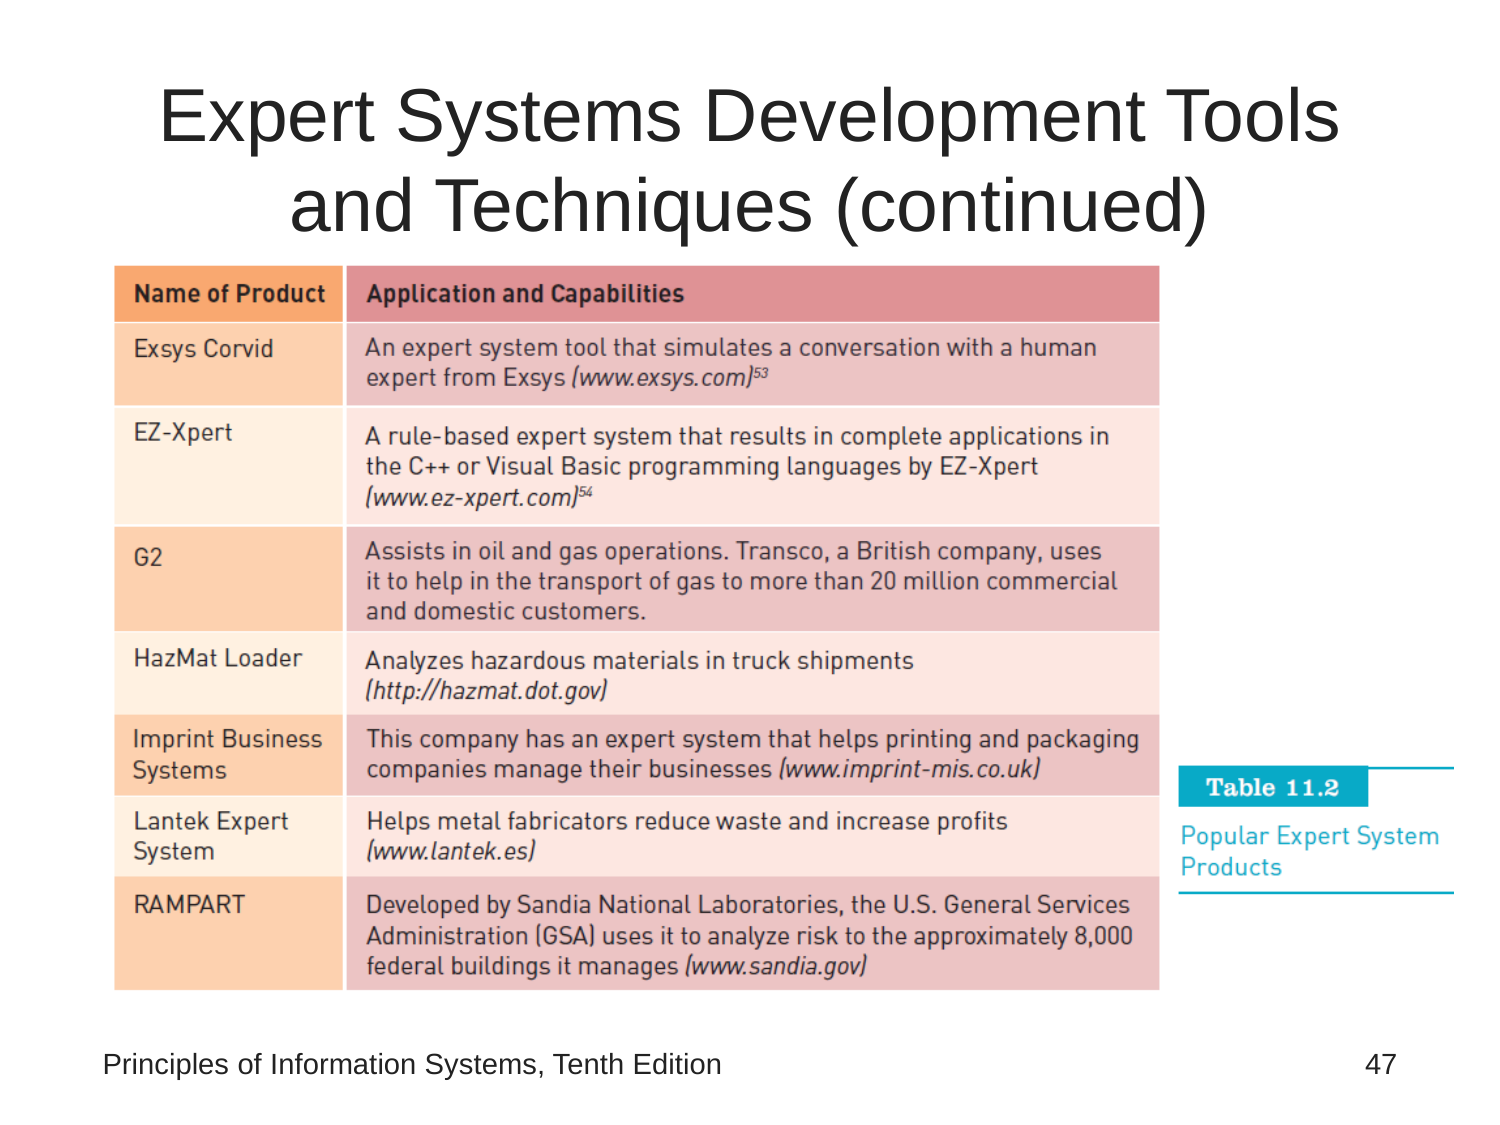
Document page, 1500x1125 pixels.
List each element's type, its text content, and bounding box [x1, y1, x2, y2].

text_box ‹#› [1074, 1037, 1413, 1100]
text_box Principles of Information Systems, Tenth Edition [87, 1037, 1050, 1100]
title Expert Systems Development Tools and Techniques (continued) [87, 62, 1413, 250]
picture [112, 262, 1170, 998]
picture [1174, 762, 1454, 898]
